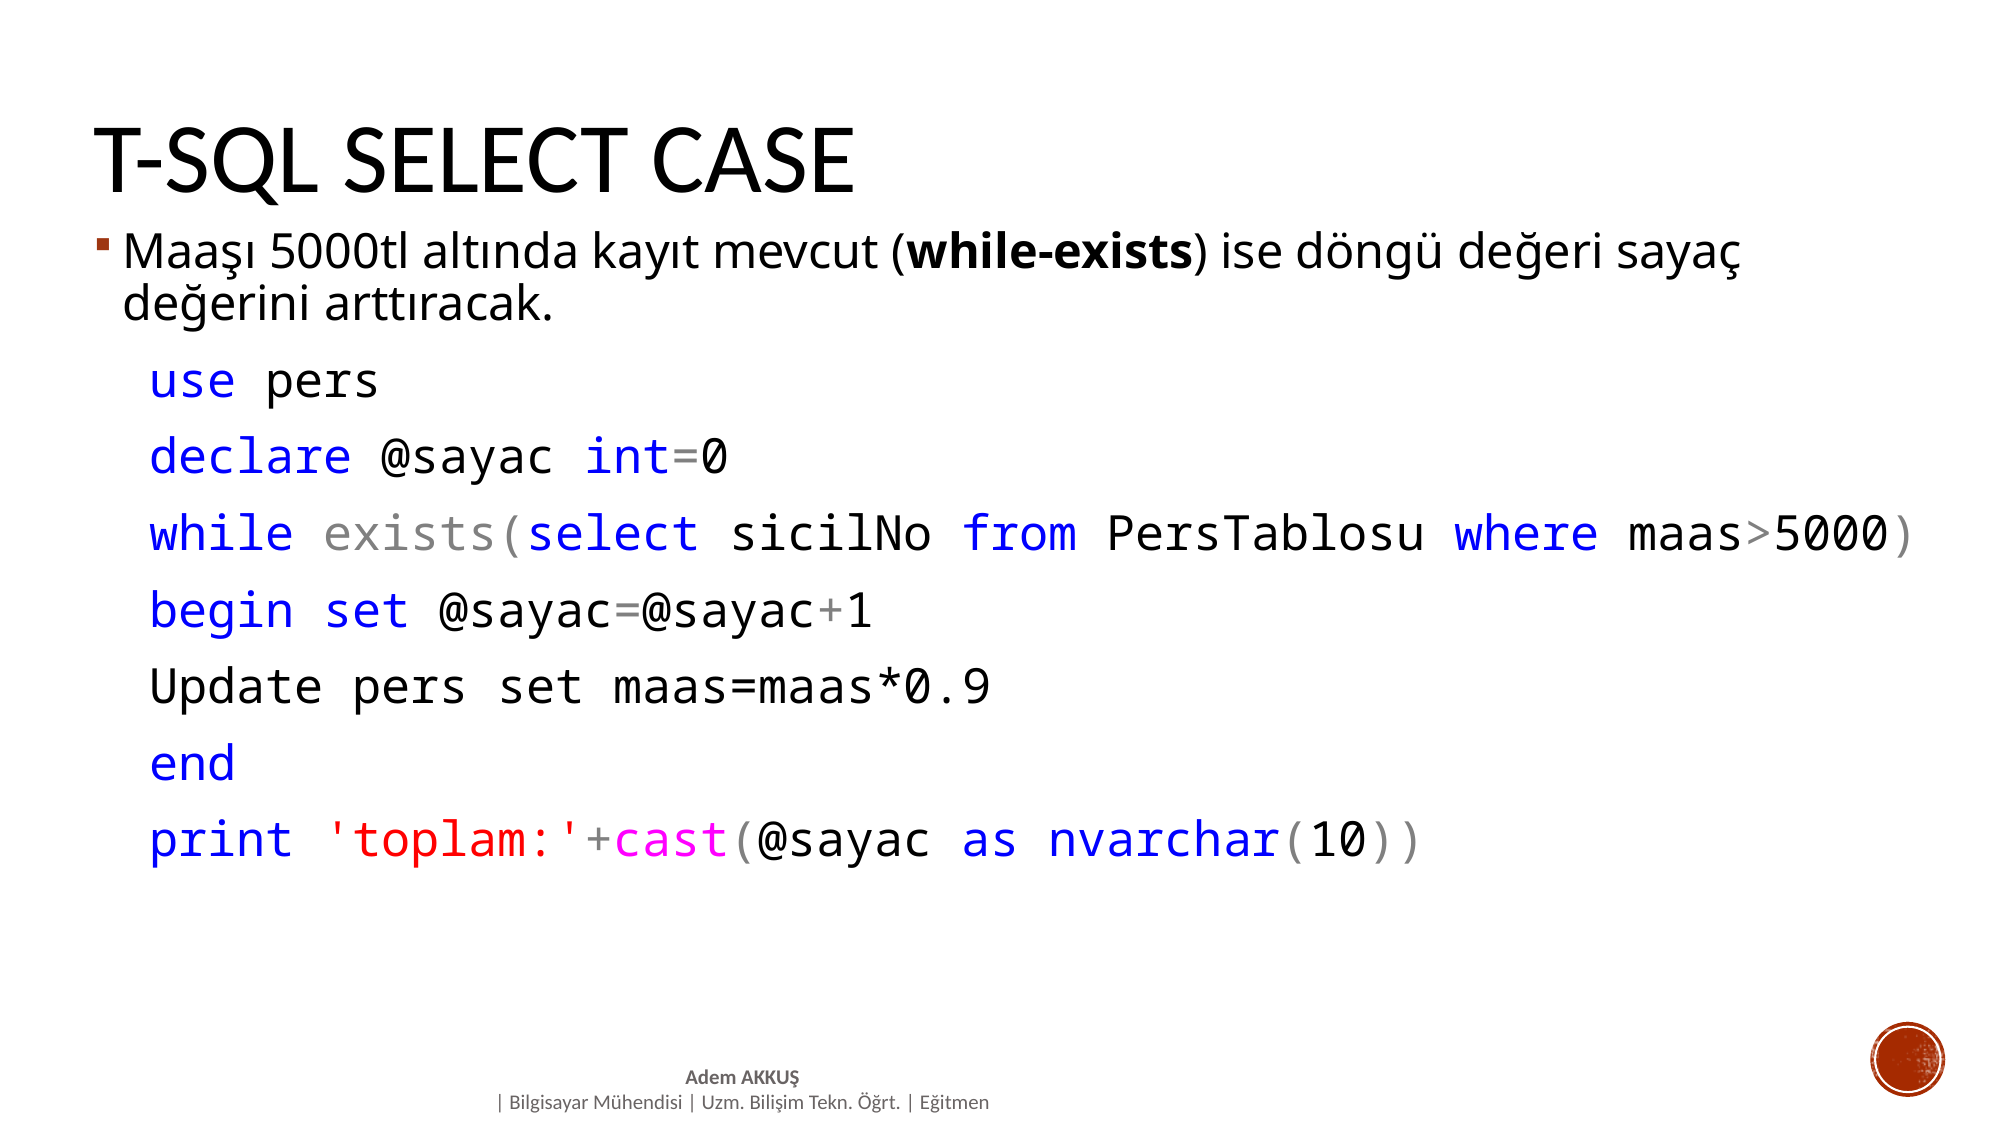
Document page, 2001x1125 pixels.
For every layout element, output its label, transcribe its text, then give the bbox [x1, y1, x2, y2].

footer Adem AKKUŞ | Bilgisayar Mühendisi | Uzm. Bilişim Tekn. Öğrt. | Eğitmen [178, 1058, 1307, 1119]
list Maaşı 5000tl altında kayıt mevcut (while-exists) ise döngü değeri sayaç değerini arttıracak. use pers declare @sayac int=0 while exists(select sicilNo from PersTablosu where maas>5000) begin set @sayac=@sayac+1 Update pers set maas=maas*0.9 end print 'toplam:'+cast(@sayac as nvarchar(10)) [78, 219, 1940, 1050]
title T-SQL SELECT CASE [78, 85, 1920, 219]
